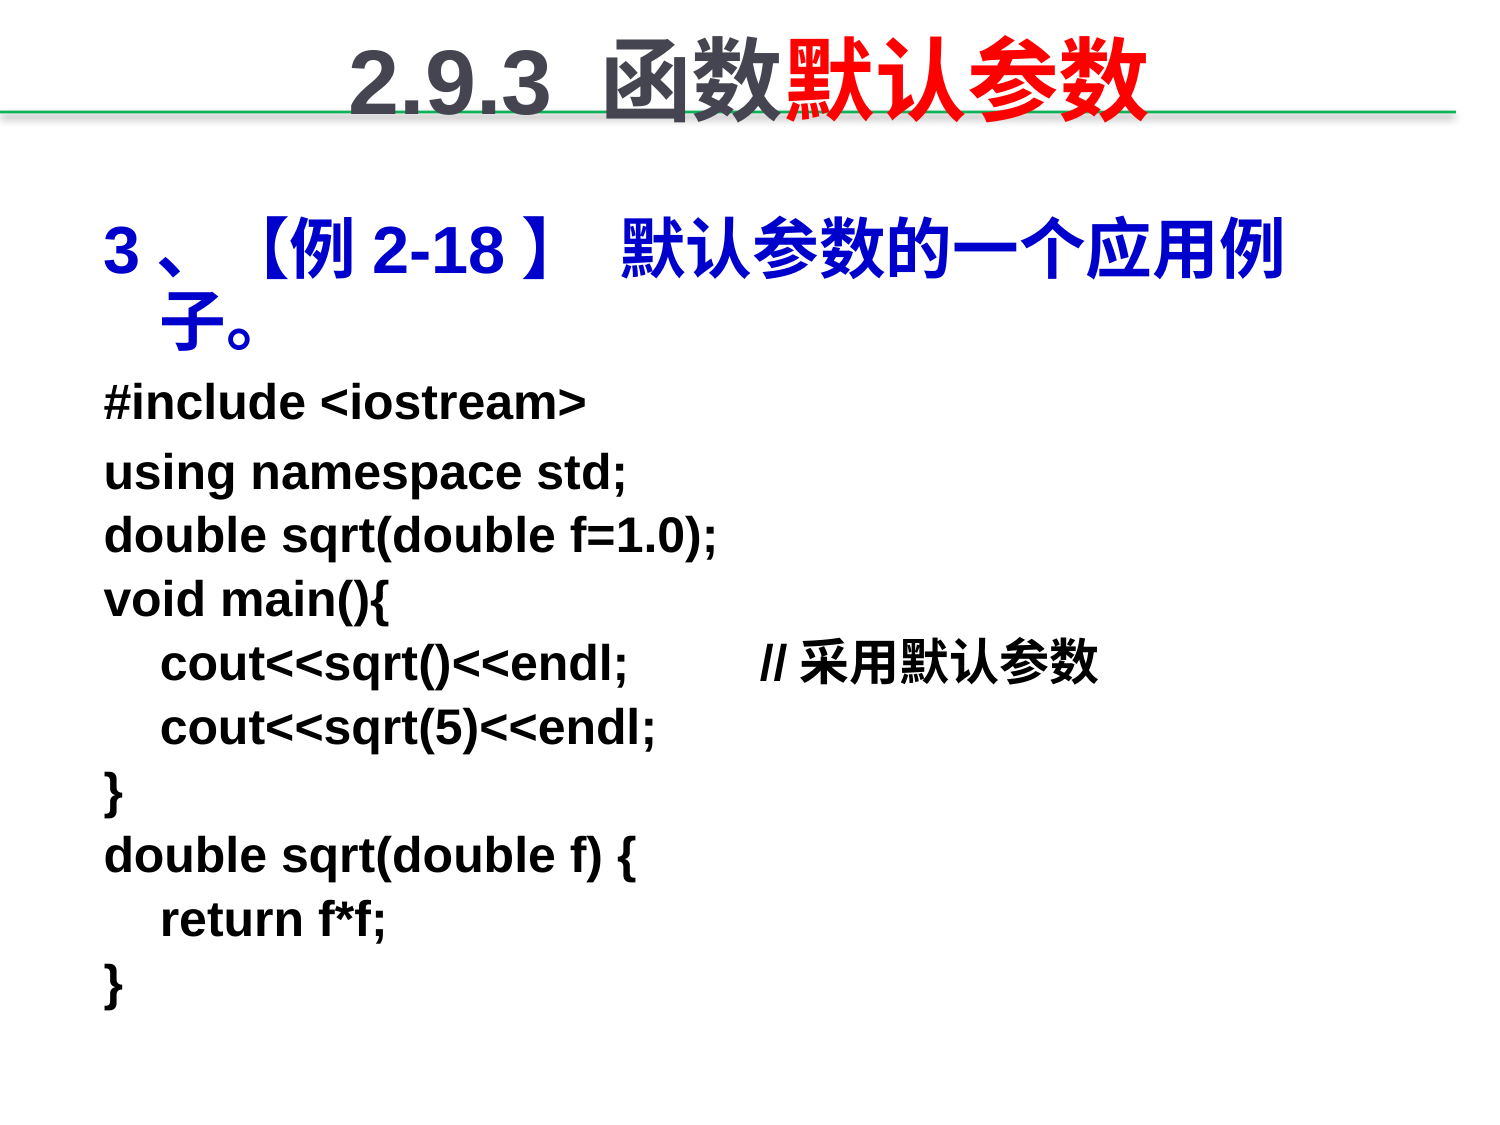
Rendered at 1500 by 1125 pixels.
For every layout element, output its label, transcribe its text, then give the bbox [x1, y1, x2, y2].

title 2.9.3 函数默认参数 [111, 18, 1388, 138]
list 3、【例2-18】 默认参数的一个应用例子。 #include <iostream> using namespace std; double sqrt(double f=1.0); void main(){ cout<<sqrt()<<endl; //采用默认参数 cout<<sqrt(5)<<endl; } double sqrt(double f) { return f*f; } [88, 207, 1364, 976]
